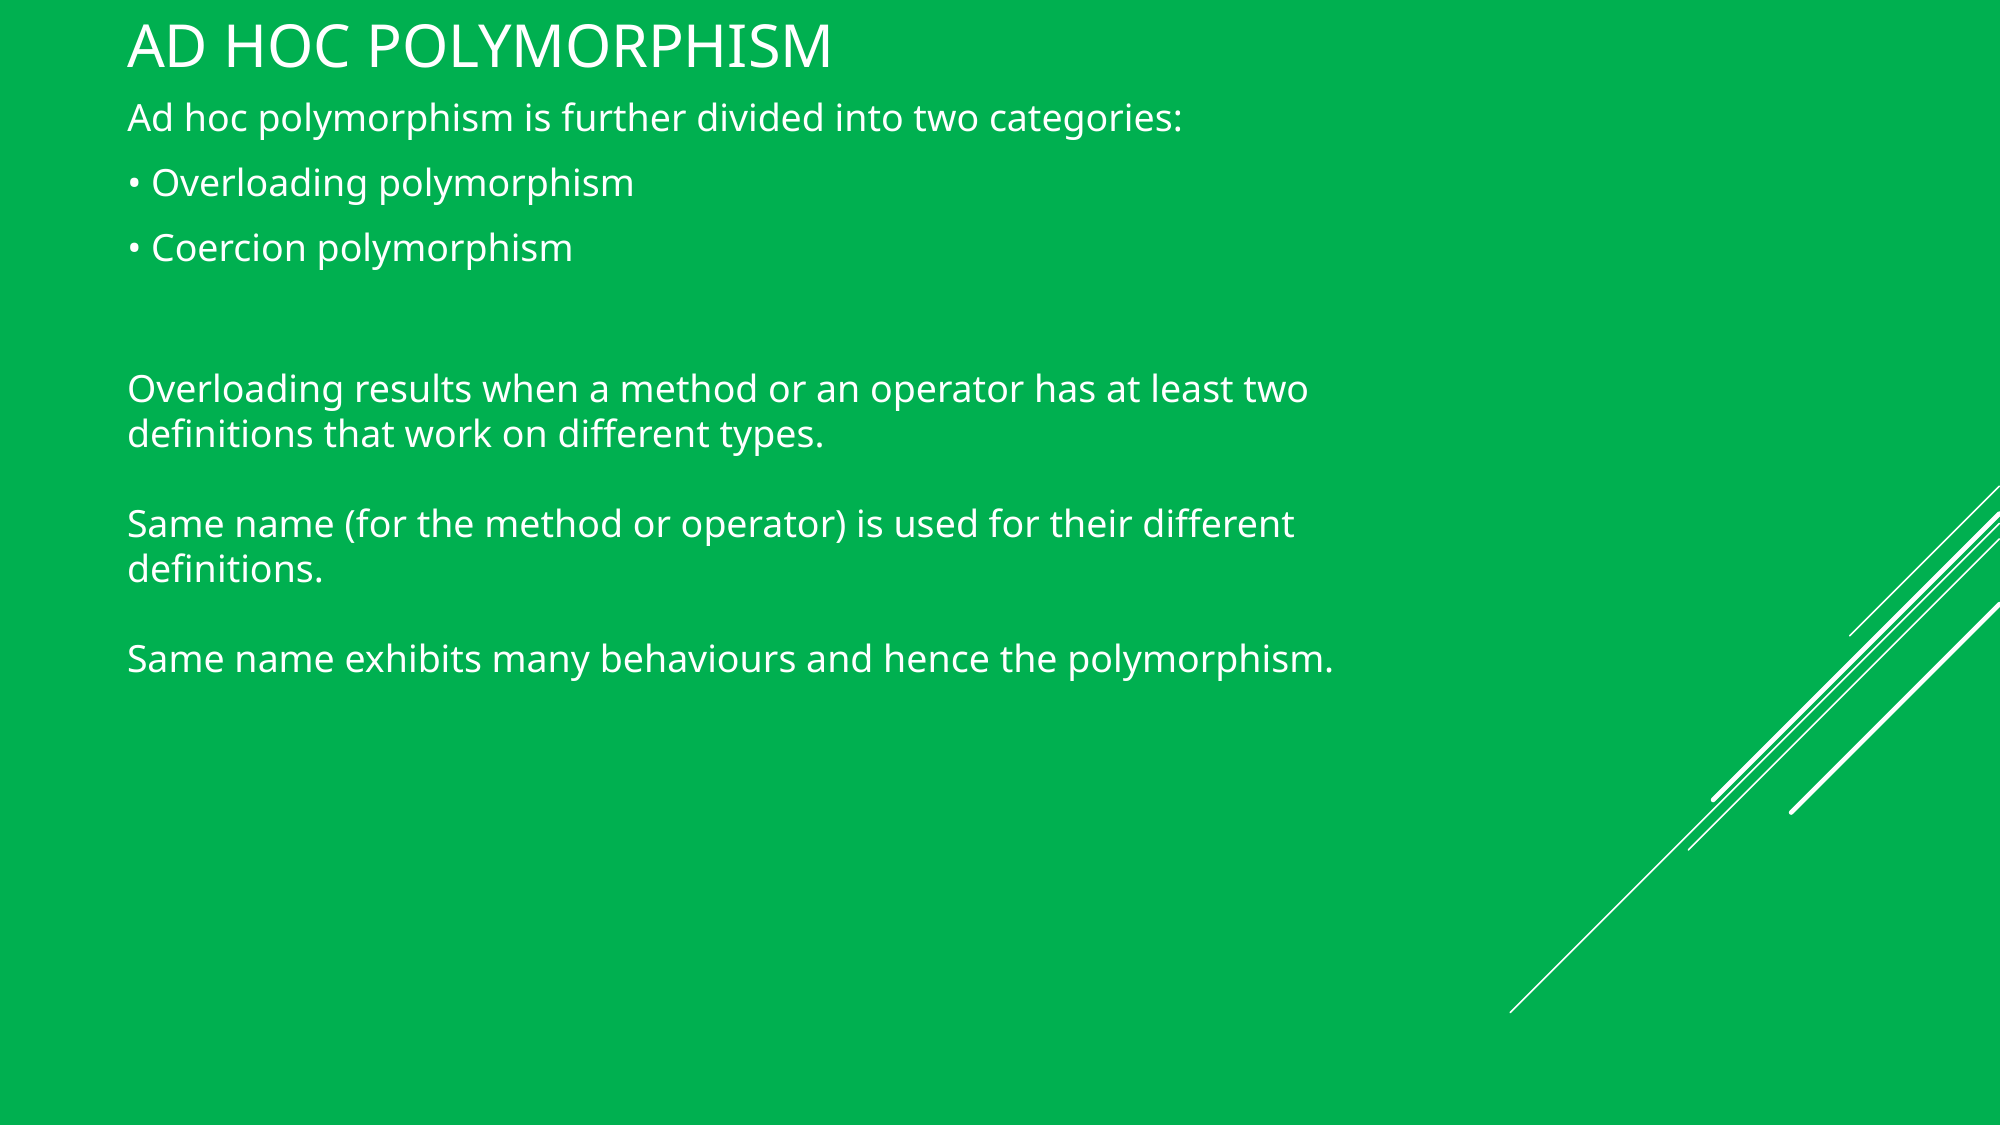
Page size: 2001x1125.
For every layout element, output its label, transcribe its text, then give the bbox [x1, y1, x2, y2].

title Ad hoc polymorphism [112, 0, 1513, 86]
list Ad hoc polymorphism is further divided into two categories: • Overloading polymorphism • Coercion polymorphism [112, 86, 1513, 305]
text_box Overloading results when a method or an operator has at least two definitions that work on different types. Same name (for the method or operator) is used for their different definitions. Same name exhibits many behaviours and hence the polymorphism. [112, 357, 1500, 688]
